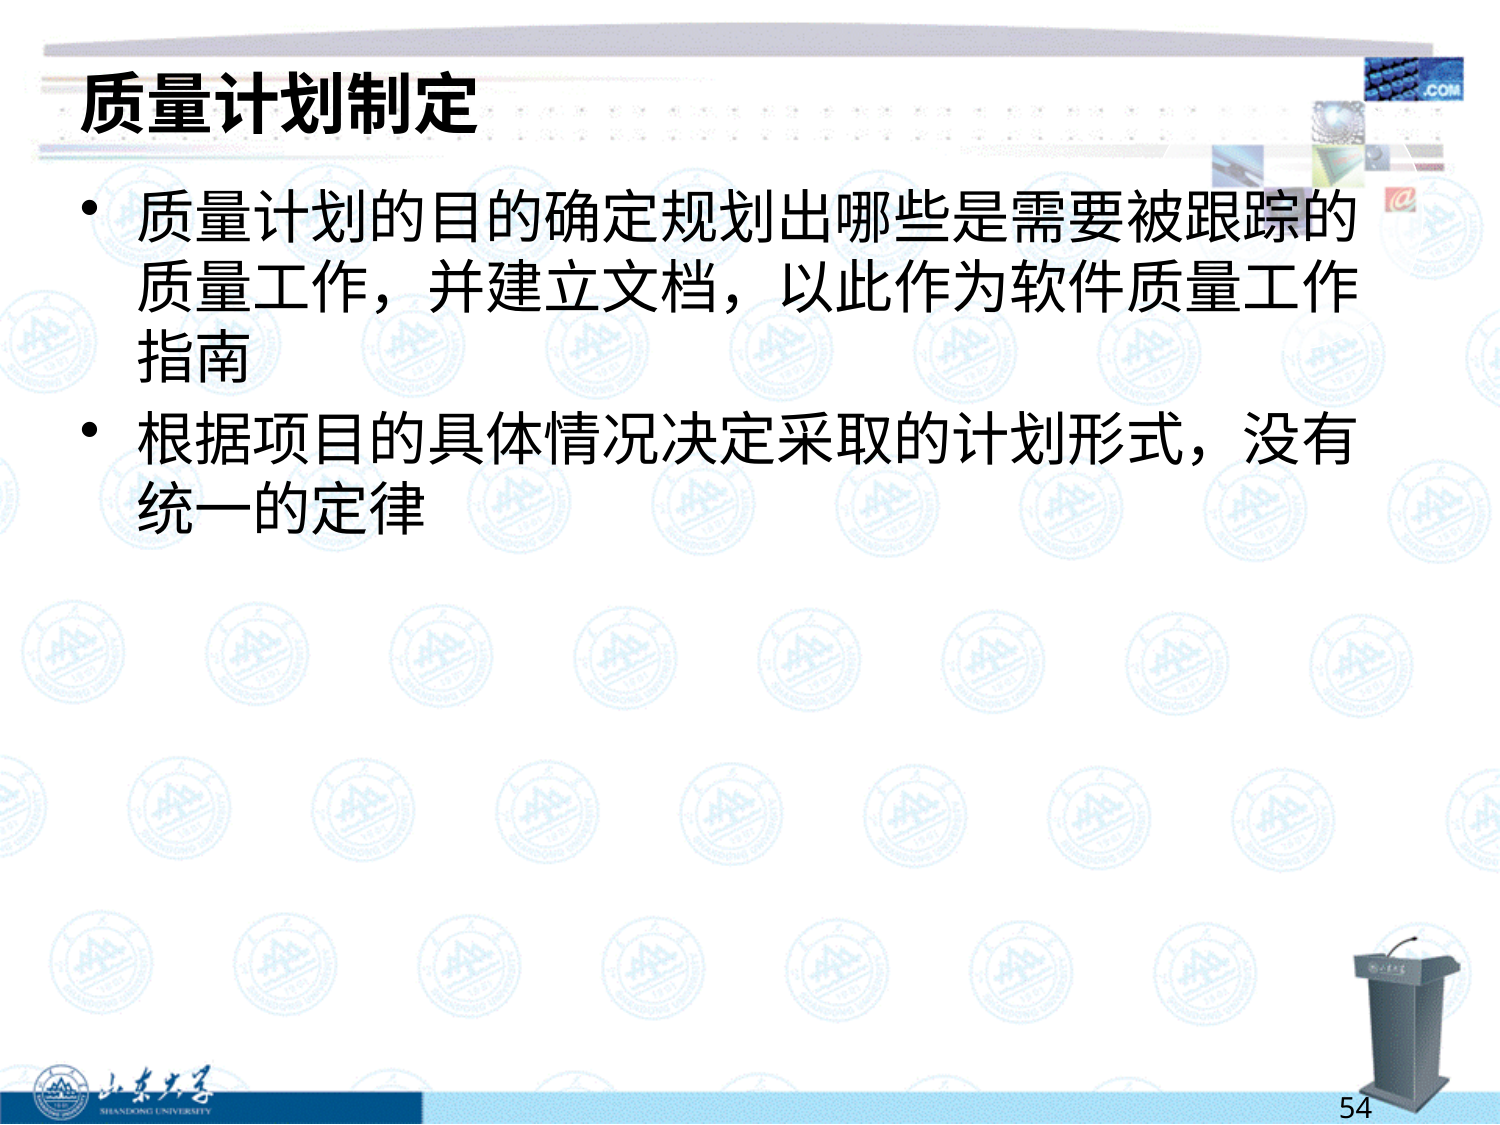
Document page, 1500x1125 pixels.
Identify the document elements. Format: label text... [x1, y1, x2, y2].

list 质量计划的目的确定规划出哪些是需要被跟踪的质量工作，并建立文档，以此作为软件质量工作指南 根据项目的具体情况决定采取的计划形式，没有统一的定律 [64, 172, 1424, 1038]
picture [0, 1, 1500, 1124]
title 质量计划制定 [64, 54, 1424, 150]
slide_number 54 [1074, 1082, 1388, 1125]
